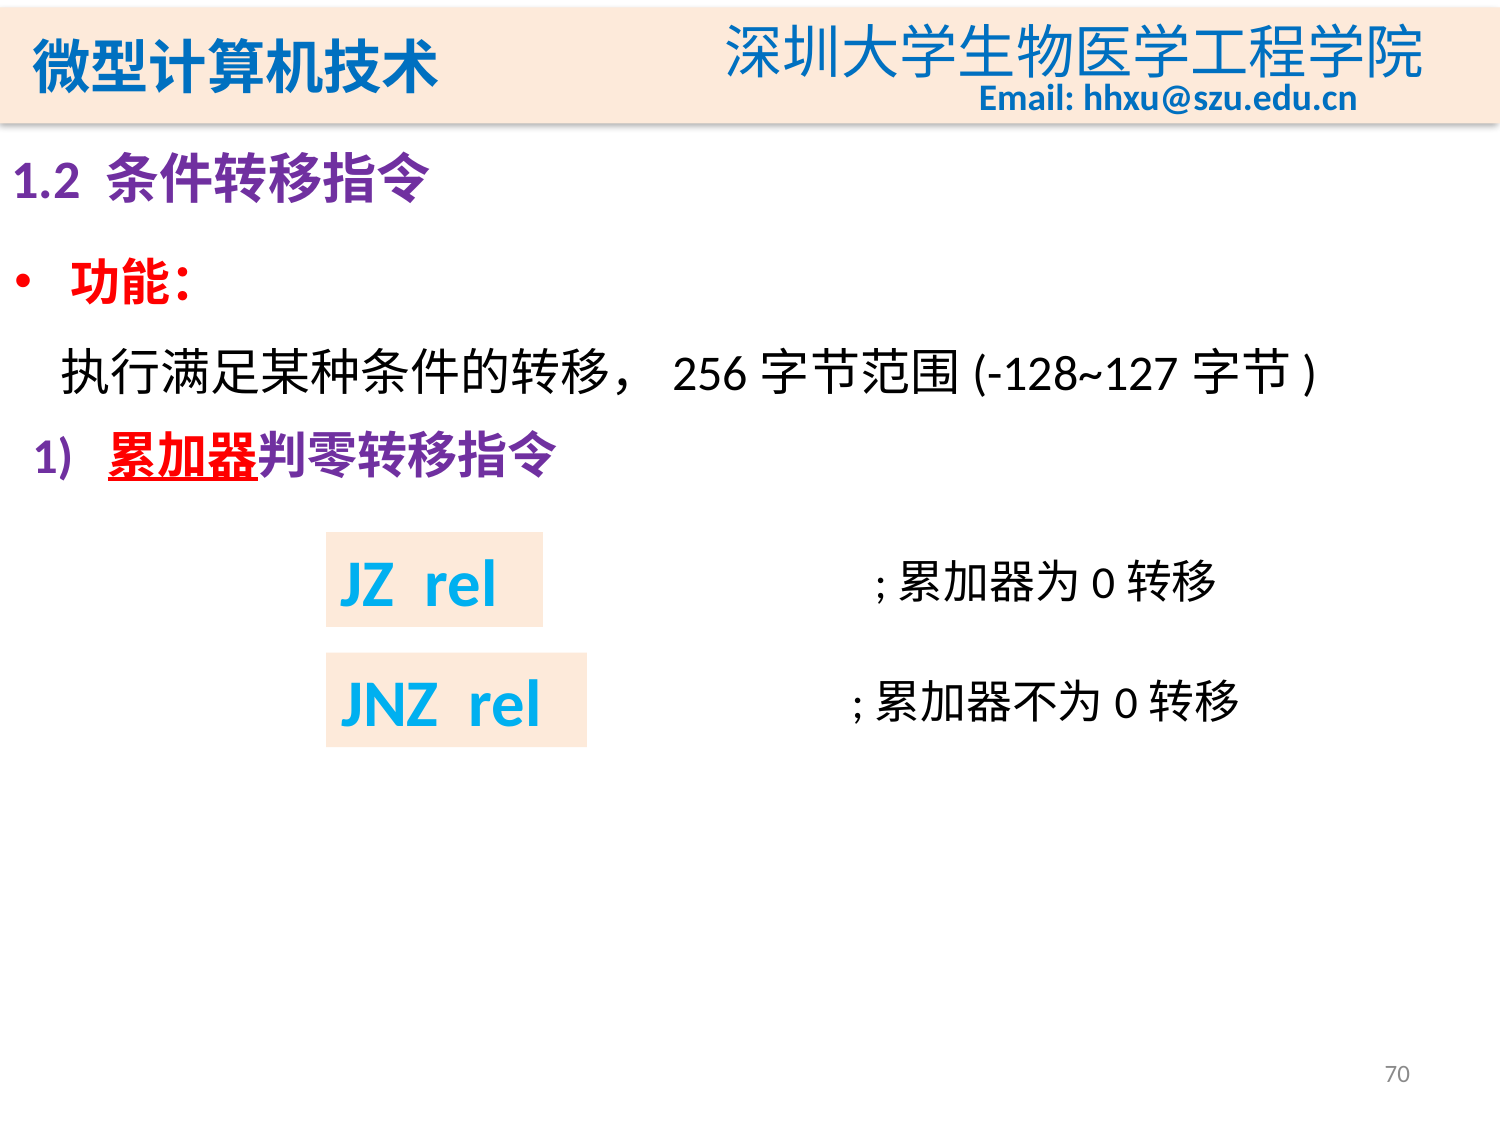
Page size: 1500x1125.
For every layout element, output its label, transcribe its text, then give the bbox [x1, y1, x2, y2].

text_box ;累加器为0转移 [859, 544, 1233, 615]
text_box 1.2 条件转移指令 [0, 137, 446, 213]
text_box 1) 累加器判零转移指令 [17, 416, 573, 491]
text_box ;累加器不为0转移 [836, 665, 1256, 735]
text_box JNZ rel [326, 652, 587, 748]
text_box 功能： 执行满足某种条件的转移，256字节范围(-128~127字节) [0, 213, 1333, 408]
text_box JZ rel [326, 532, 543, 627]
slide_number 70 [1074, 1042, 1425, 1103]
